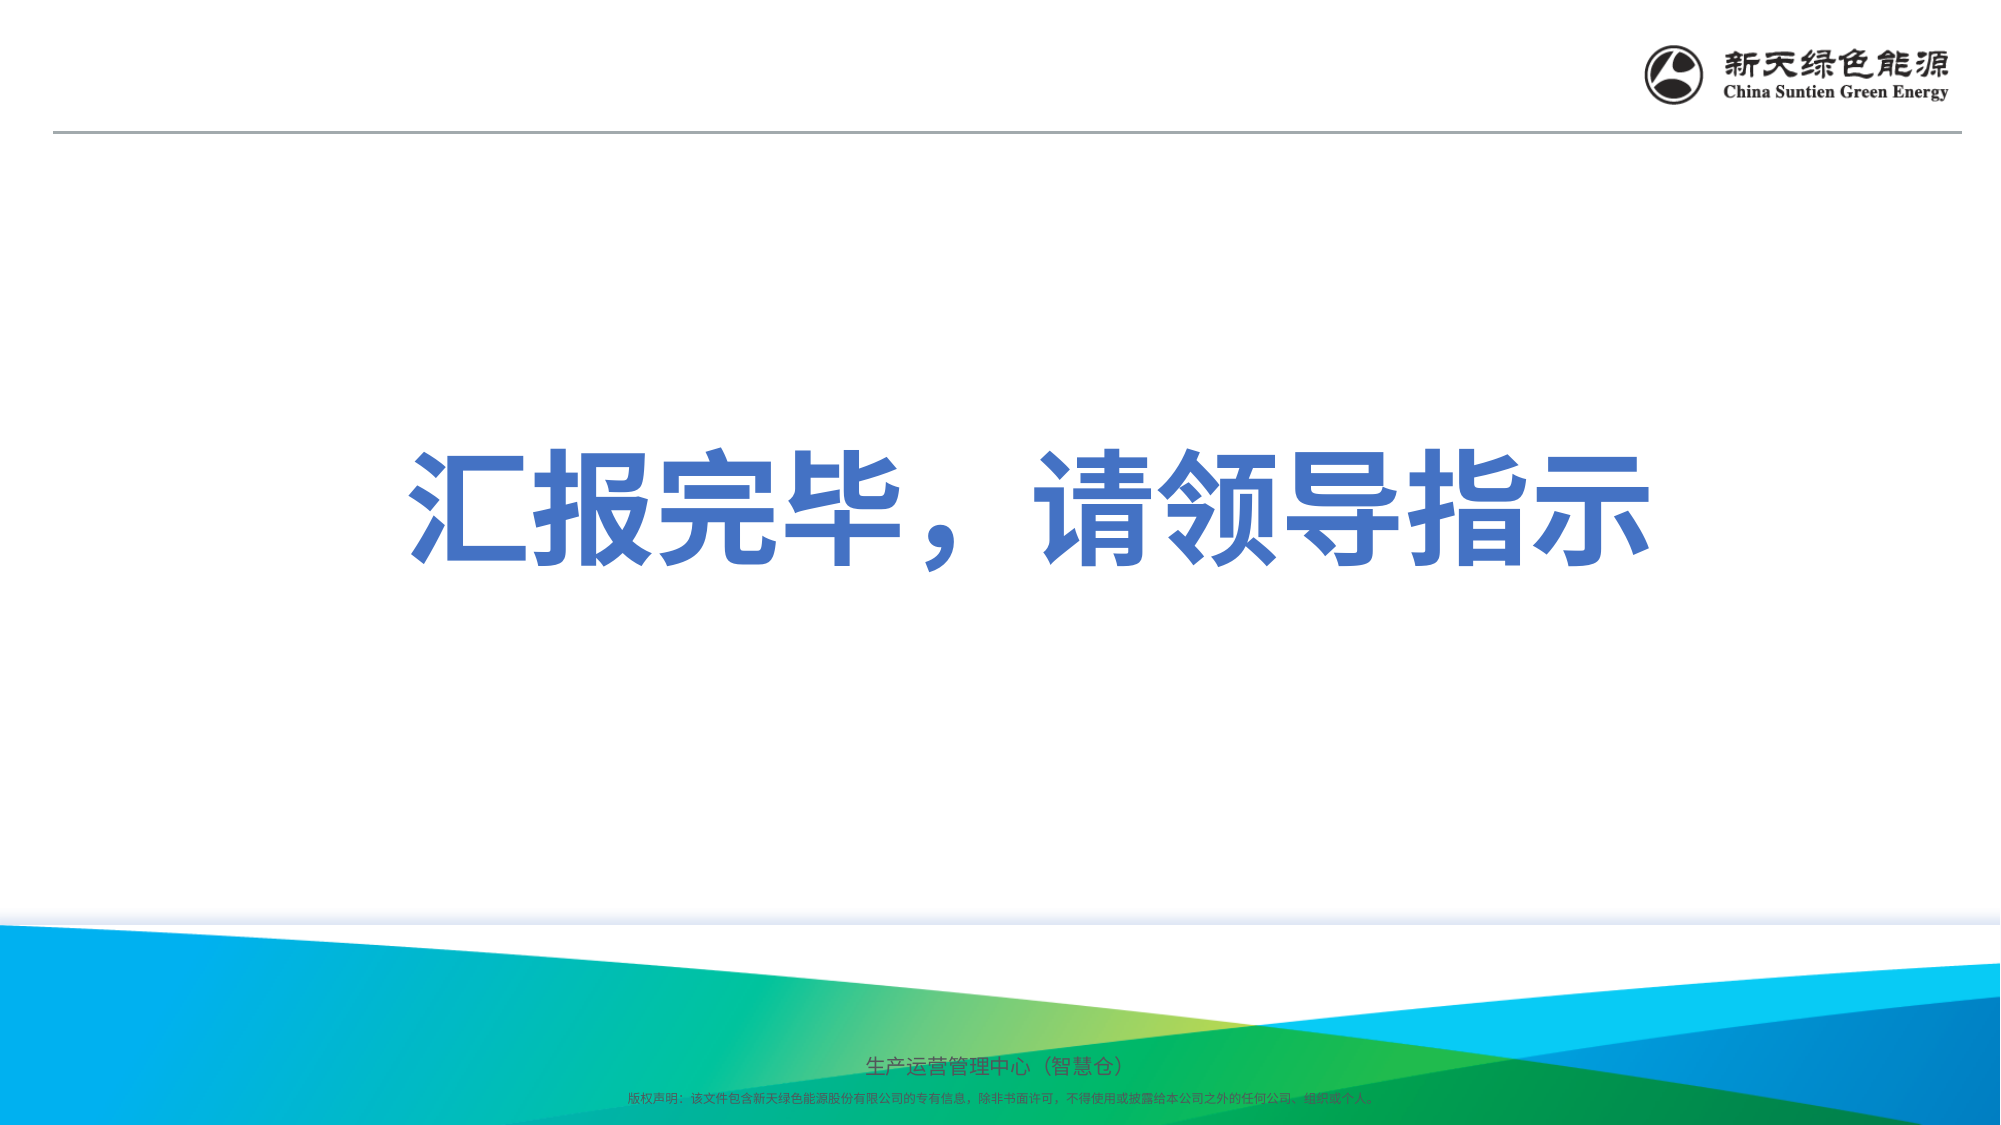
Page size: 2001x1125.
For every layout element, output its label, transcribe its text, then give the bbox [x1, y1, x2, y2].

picture [1643, 41, 1952, 108]
picture [25, 925, 2000, 1125]
text_box 汇报完毕，请领导指示 [389, 423, 1671, 588]
